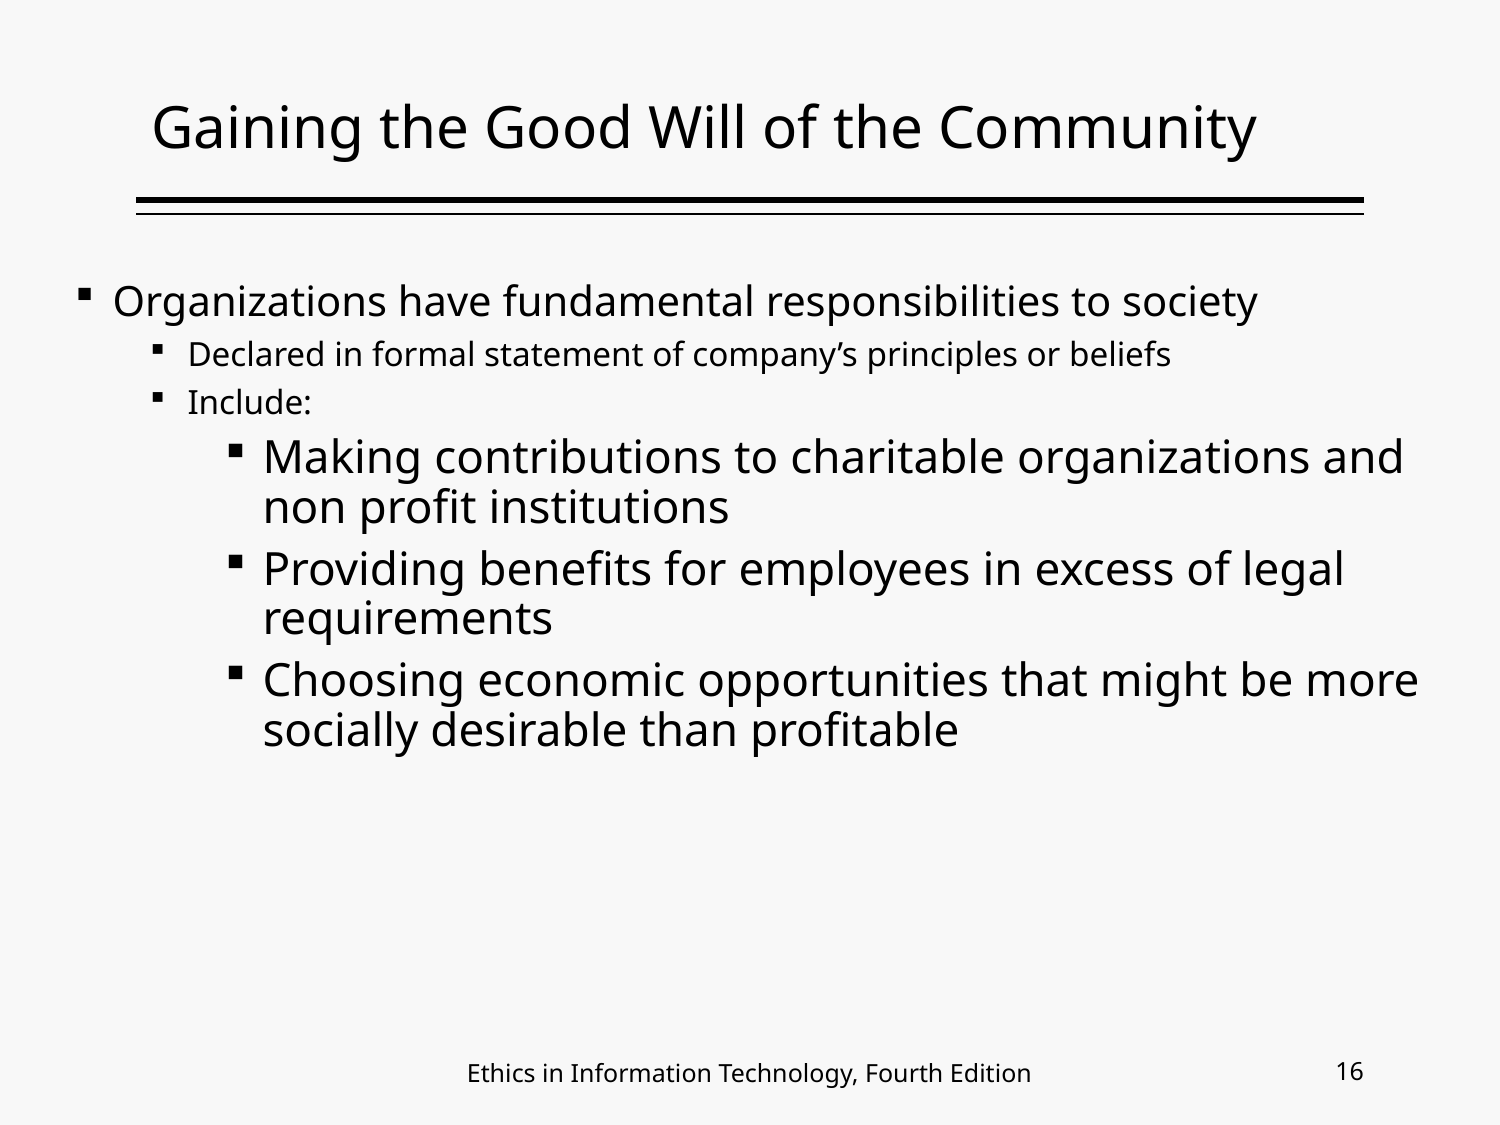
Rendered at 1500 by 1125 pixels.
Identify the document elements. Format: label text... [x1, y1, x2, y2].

slide_number 16 [1138, 1042, 1364, 1103]
footer Ethics in Information Technology, Fourth Edition [361, 1042, 1138, 1103]
title Gaining the Good Will of the Community [75, 34, 1425, 238]
list Organizations have fundamental responsibilities to society Declared in formal statement of company’s principles or beliefs Include: Making contributions to charitable organizations and non profit institutions Providing benefits for employees in excess of legal requirements Choosing economic opportunities that might be more socially desirable than profitable [75, 272, 1425, 926]
